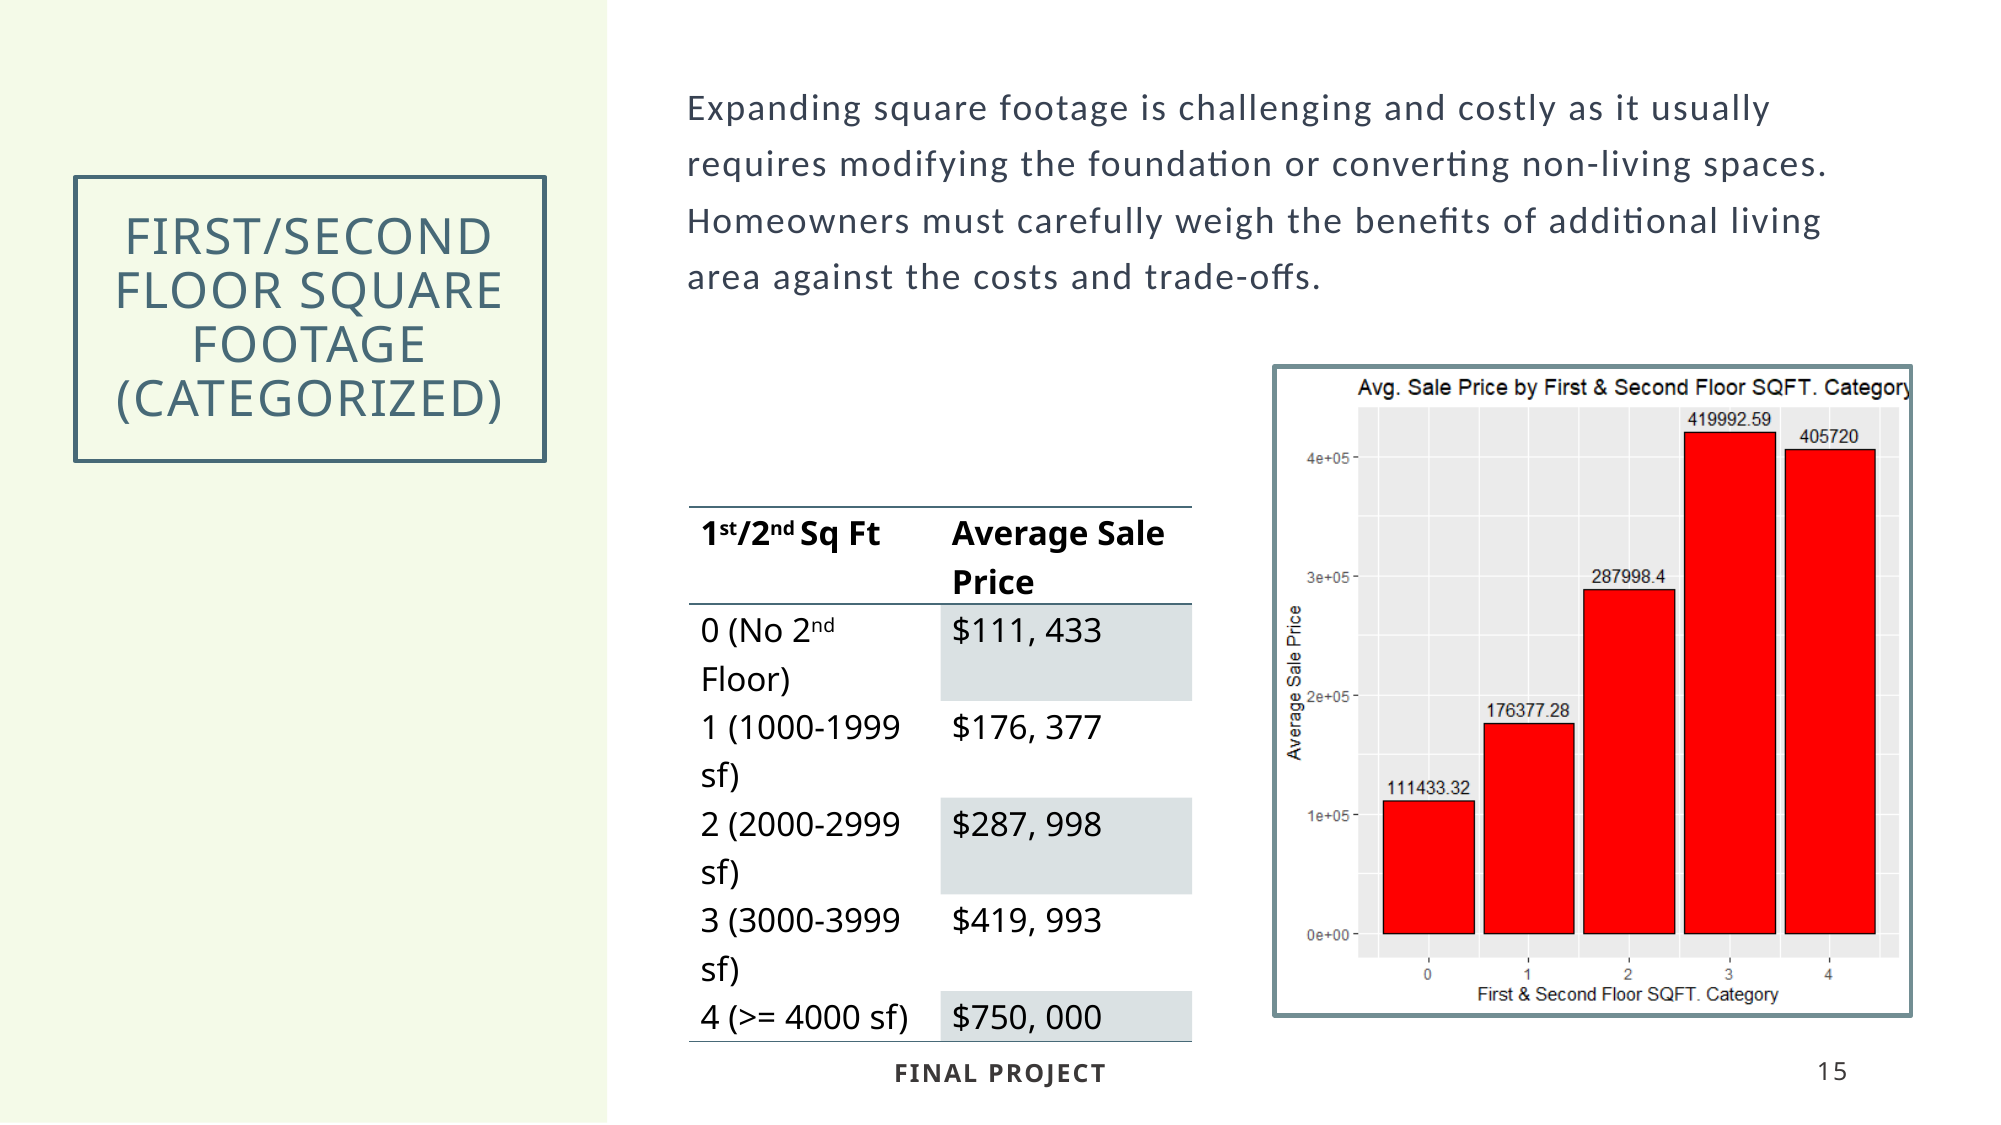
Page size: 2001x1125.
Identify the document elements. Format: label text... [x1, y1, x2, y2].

table_cell 2 (2000-2999 sf) [689, 798, 941, 894]
list Expanding square footage is challenging and costly as it usually requires modifying the foundation or converting non-living spaces. Homeowners must carefully weigh the benefits of additional living area against the costs and trade-offs. [672, 64, 1909, 290]
title First/Second Floor Square Footage (Categorized) [73, 175, 547, 463]
table_cell 1 (1000-1999 sf) [689, 701, 941, 798]
table_cell $287, 998 [941, 798, 1192, 894]
table_header 1st/2nd Sq Ft [689, 508, 941, 603]
slide_number 15 [1412, 1042, 1863, 1103]
table_cell 4 (>= 4000 sf) [689, 991, 941, 1041]
table_cell 3 (3000-3999 sf) [689, 894, 941, 991]
table_cell $111, 433 [941, 605, 1192, 701]
footer Final Project [662, 1042, 1338, 1103]
picture [1276, 368, 1909, 1013]
table_cell $419, 993 [941, 894, 1192, 991]
table_cell $750, 000 [941, 991, 1192, 1041]
table_cell $176, 377 [941, 701, 1192, 798]
table_cell 0 (No 2nd Floor) [689, 605, 941, 701]
table_header Average Sale Price [941, 508, 1192, 603]
